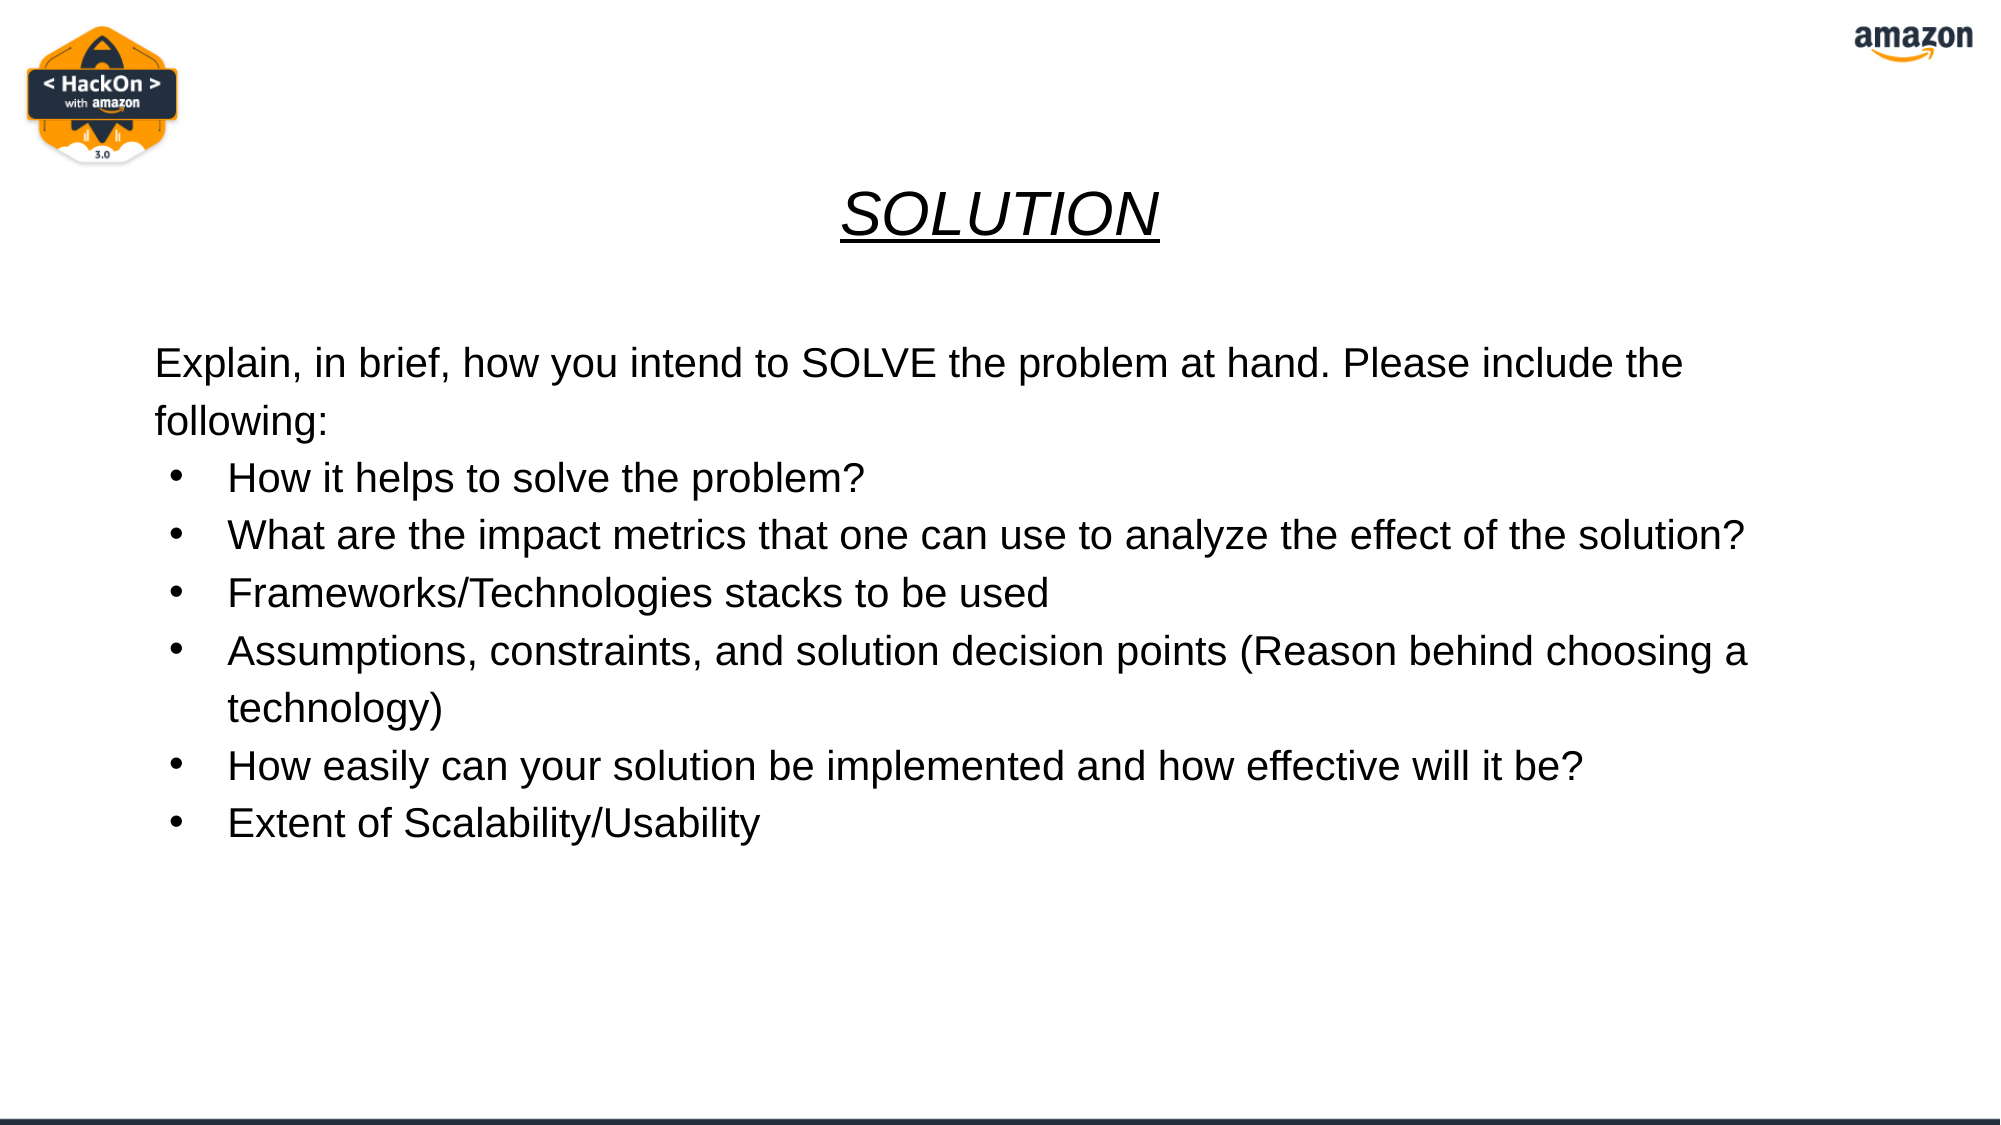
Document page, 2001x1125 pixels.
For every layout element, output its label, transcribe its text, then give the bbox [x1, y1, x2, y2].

list Explain, in brief, how you intend to SOLVE the problem at hand. Please include the following: How it helps to solve the problem? What are the impact metrics that one can use to analyze the effect of the solution? Frameworks/Technologies stacks to be used Assumptions, constraints, and solution decision points (Reason behind choosing a technology) How easily can your solution be implemented and how effective will it be? Extent of Scalability/Usability [137, 320, 1863, 1035]
title SOLUTION [137, 132, 1863, 299]
picture [0, 0, 2000, 1125]
